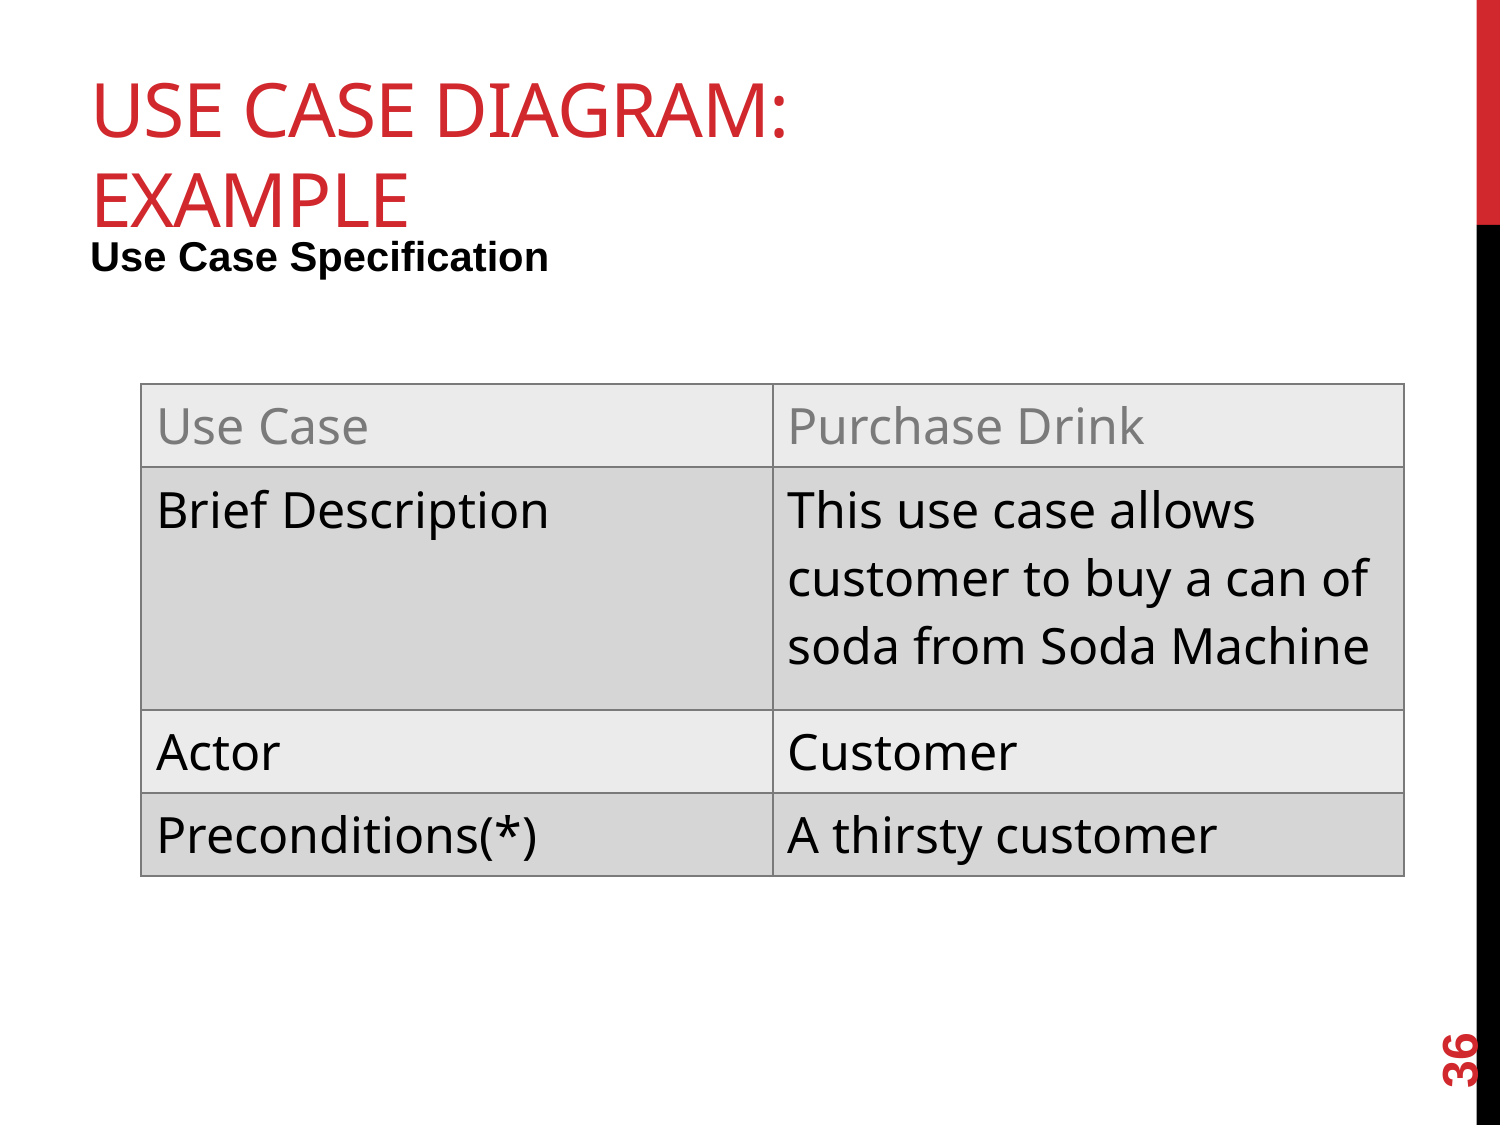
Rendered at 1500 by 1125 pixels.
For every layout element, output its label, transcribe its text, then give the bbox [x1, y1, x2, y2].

list Use Case Specification [75, 222, 1425, 329]
table_cell Actor [142, 711, 772, 792]
table_header Purchase Drink [774, 385, 1403, 466]
table_cell Brief Description [142, 468, 772, 709]
table_cell A thirsty customer [774, 794, 1403, 875]
table_header Use Case [142, 385, 772, 466]
table_cell Customer [774, 711, 1403, 792]
table_cell This use case allows customer to buy a can of soda from Soda Machine [774, 468, 1403, 709]
slide_number 36 [1427, 887, 1488, 1104]
title Use Case Diagram: Example [75, 25, 1025, 222]
table_cell Preconditions(*) [142, 794, 772, 875]
